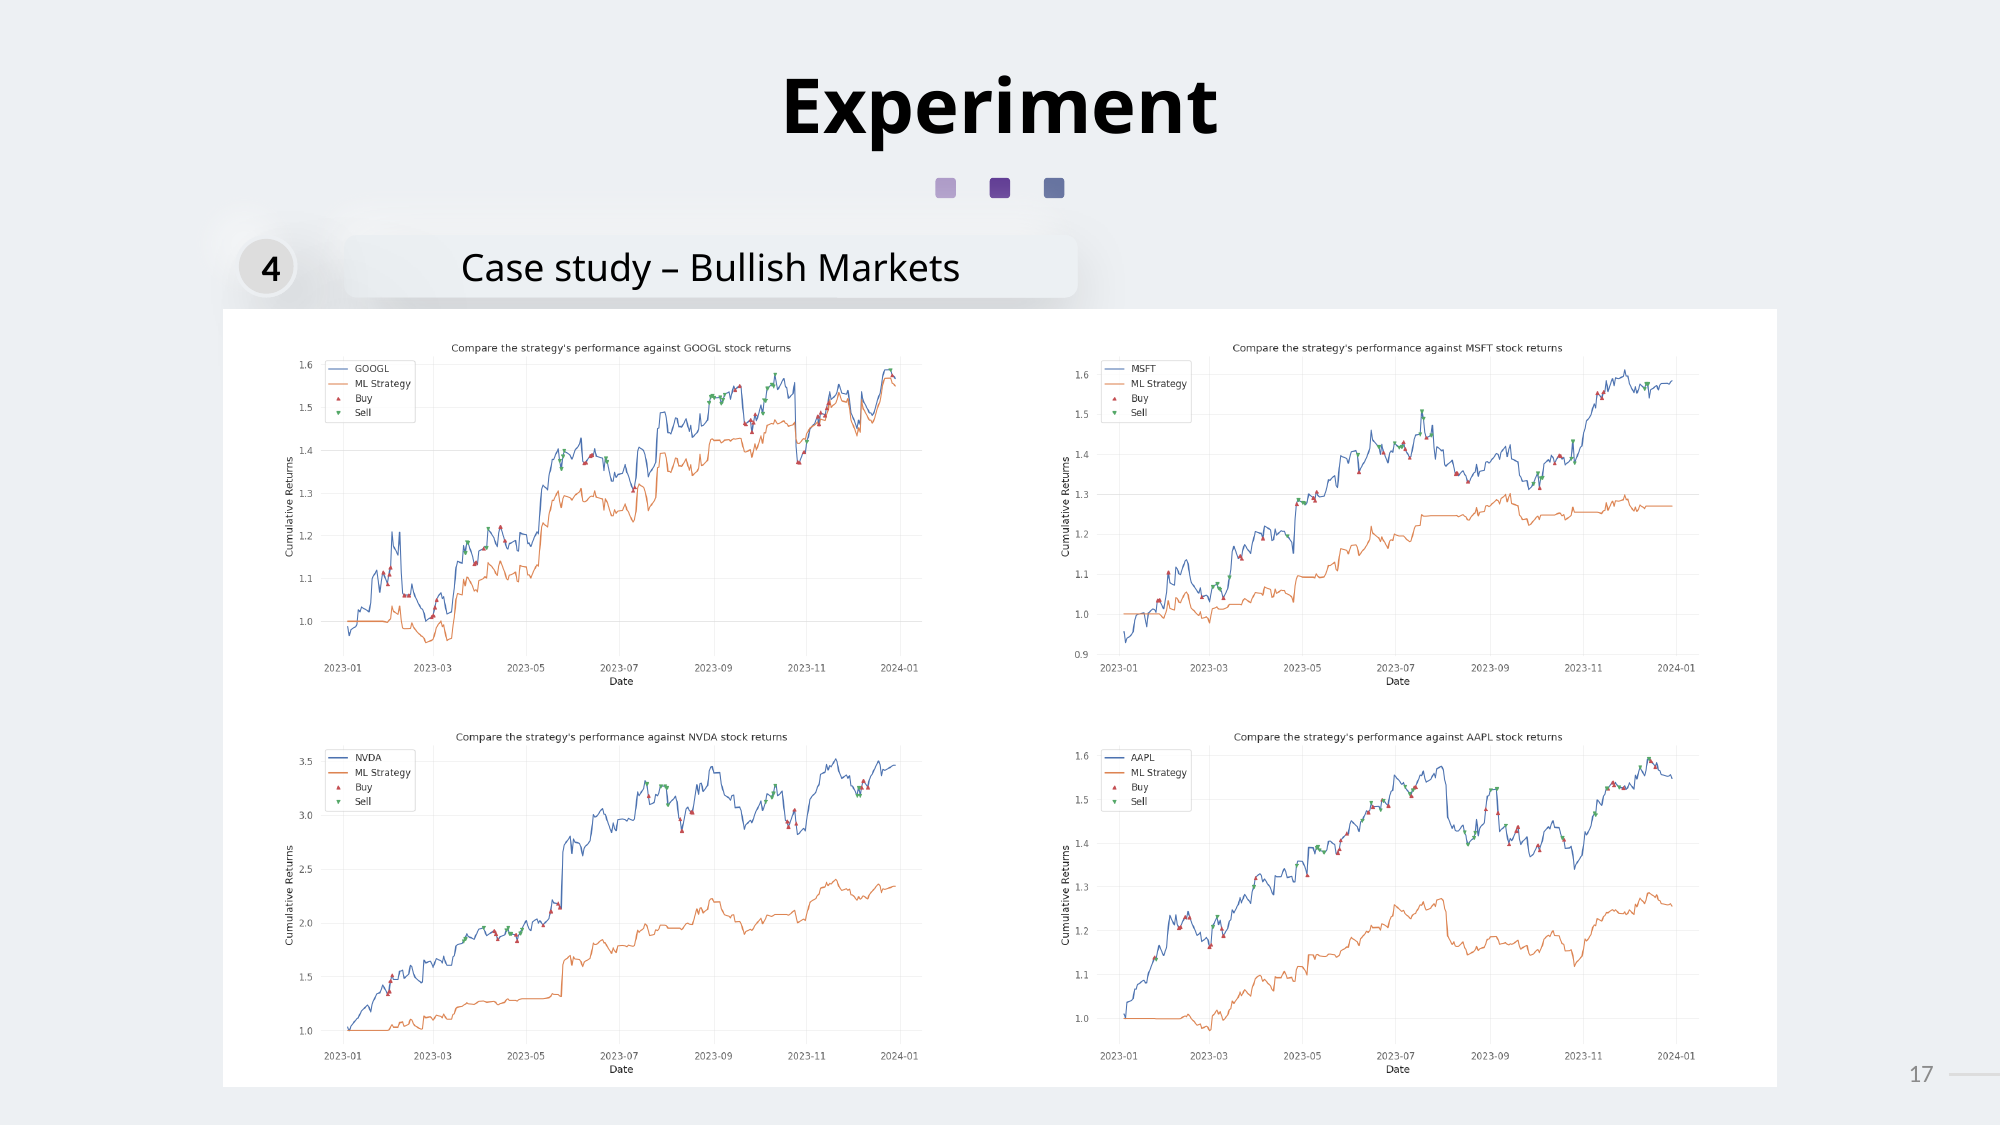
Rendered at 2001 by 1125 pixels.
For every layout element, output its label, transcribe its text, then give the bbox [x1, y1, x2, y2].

picture [223, 309, 1777, 1087]
title Experiment [137, 59, 1863, 158]
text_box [235, 235, 298, 298]
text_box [344, 235, 1078, 298]
